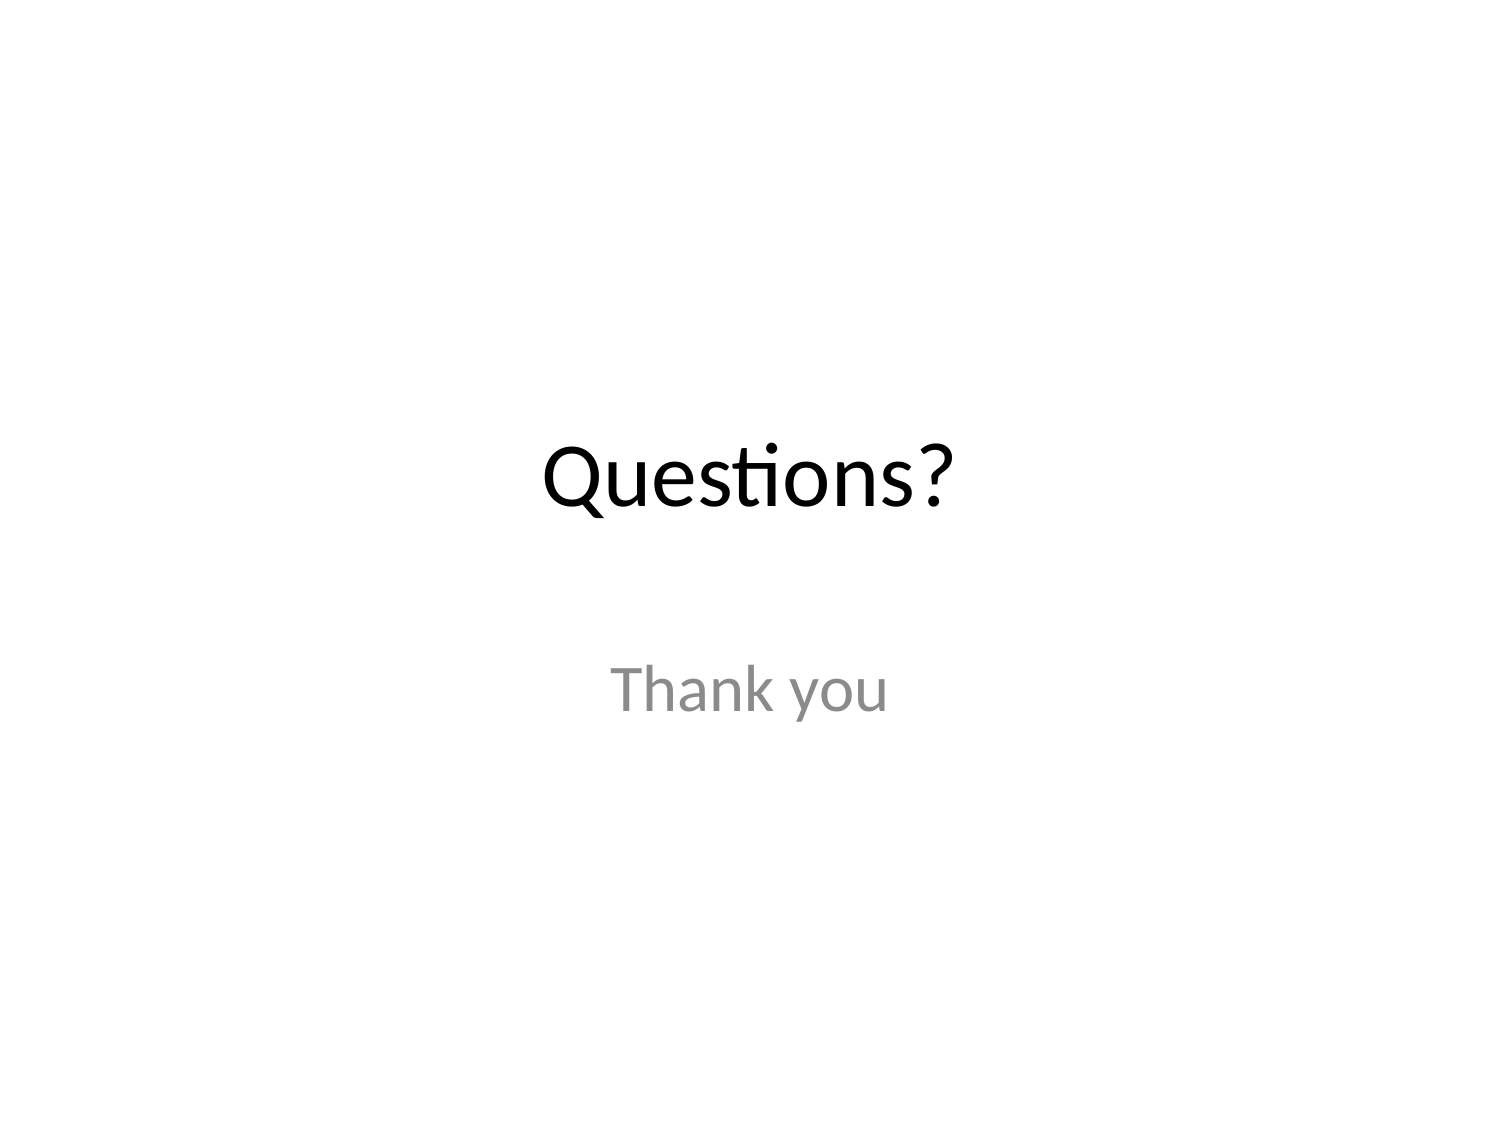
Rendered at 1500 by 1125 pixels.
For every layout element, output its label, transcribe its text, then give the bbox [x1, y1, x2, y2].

title Questions? [112, 349, 1388, 591]
subtitle Thank you [225, 637, 1275, 925]
